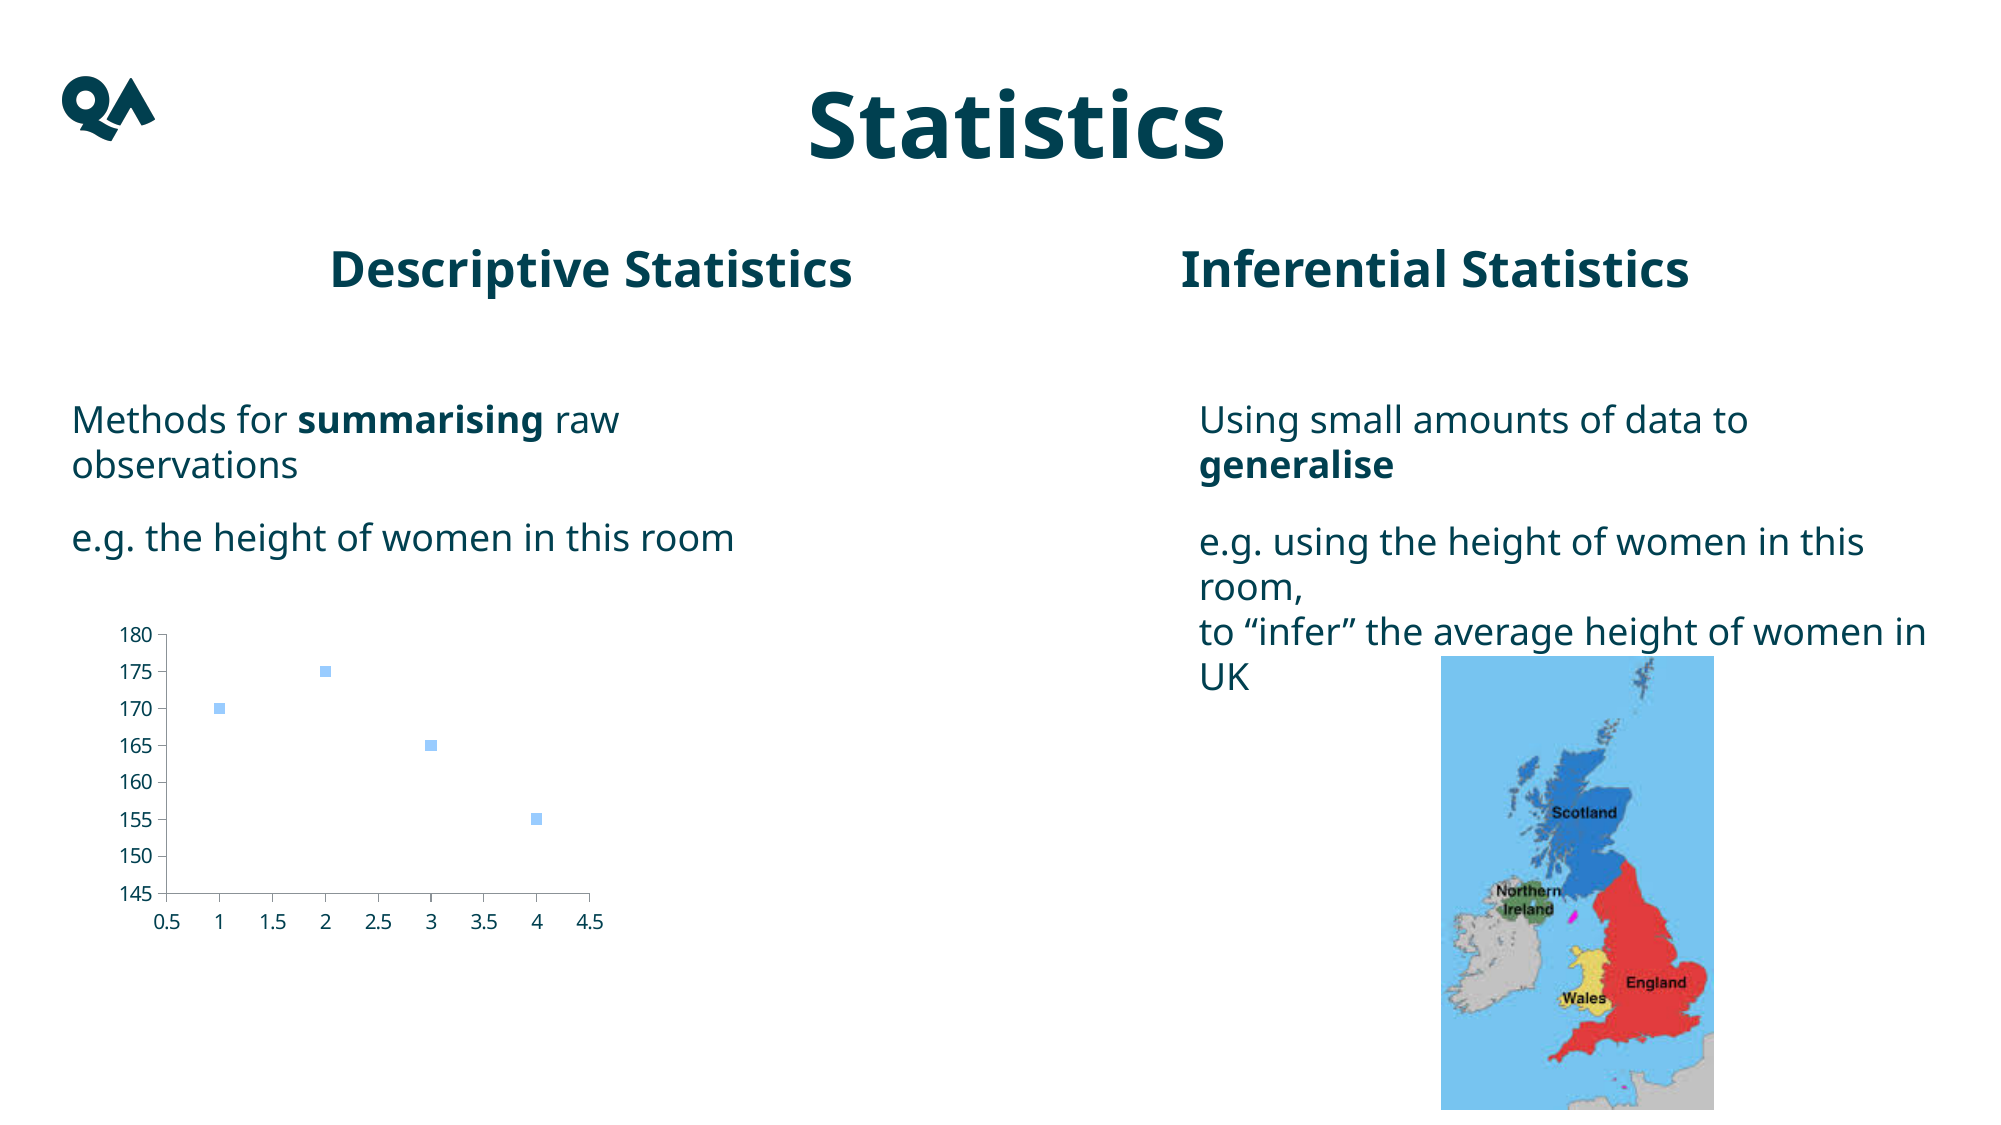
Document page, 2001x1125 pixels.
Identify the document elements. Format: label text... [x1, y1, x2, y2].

text_box e.g. using the height of women in this room, to “infer” the average height of women in UK [1184, 510, 1972, 706]
text_box Descriptive Statistics [314, 230, 868, 305]
text_box Methods for summarising raw observations [56, 389, 853, 494]
text_box Statistics [793, 58, 1243, 184]
picture [1441, 656, 1714, 1110]
text_box Inferential Statistics [1166, 229, 1705, 305]
chart [108, 613, 614, 943]
text_box Using small amounts of data to generalise [1183, 389, 1932, 494]
picture [44, 61, 173, 153]
text_box e.g. the height of women in this room [56, 507, 809, 567]
